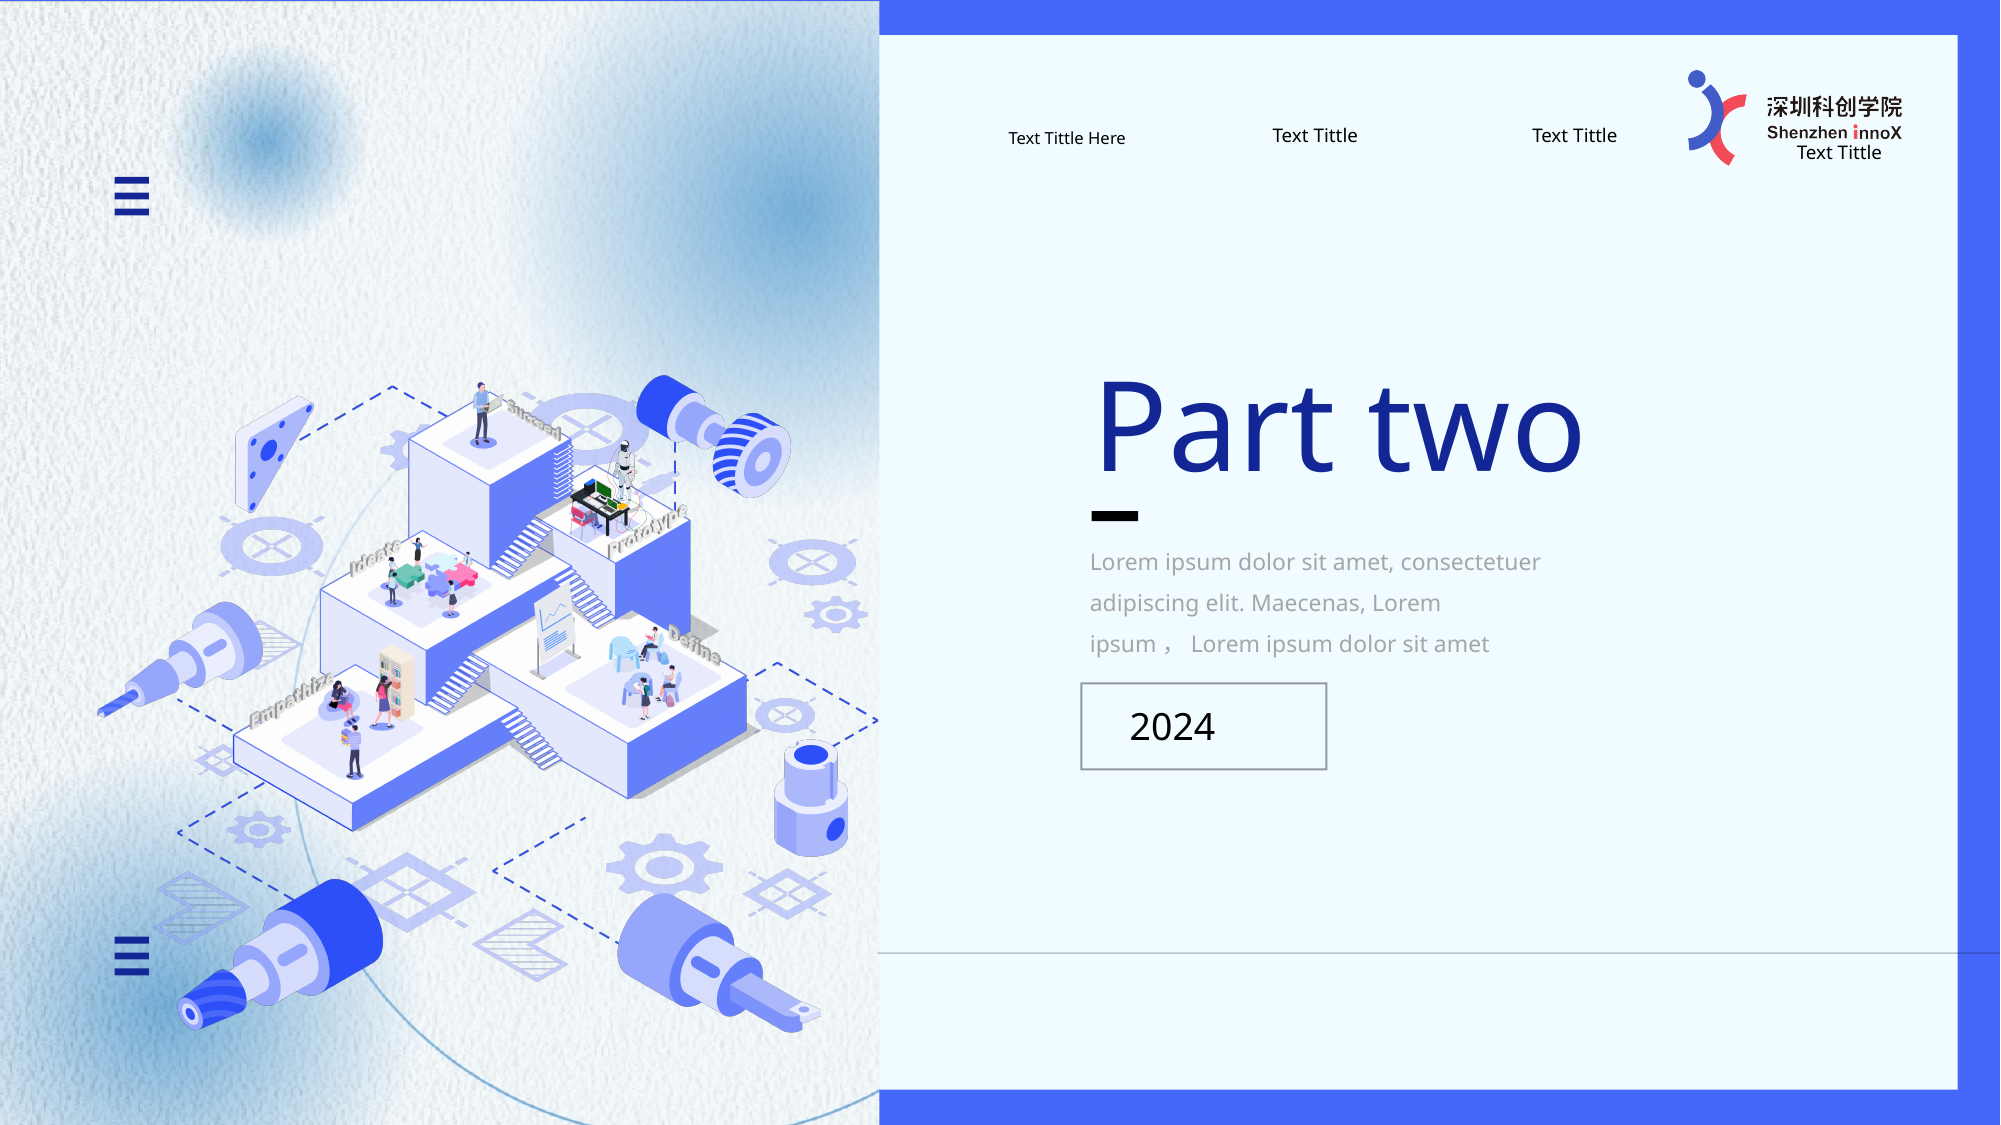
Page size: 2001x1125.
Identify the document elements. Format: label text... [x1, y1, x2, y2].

picture [0, 0, 913, 1125]
text_box Part two [1025, 339, 1655, 504]
text_box 2024 [1114, 695, 1294, 756]
text_box Lorem ipsum dolor sit amet, consectetuer adipiscing elit. Maecenas, Lorem ipsum，Lorem ipsum dolor sit amet [1075, 526, 1578, 665]
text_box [114, 936, 150, 976]
text_box Text Tittle [1517, 116, 1655, 154]
text_box [1091, 510, 1139, 522]
text_box [1080, 682, 1327, 770]
text_box Text Tittle [1782, 133, 1920, 171]
picture [1688, 70, 1902, 166]
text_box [114, 176, 150, 216]
text_box Text Tittle [1257, 116, 1395, 154]
text_box Text Tittle Here [993, 120, 1142, 156]
